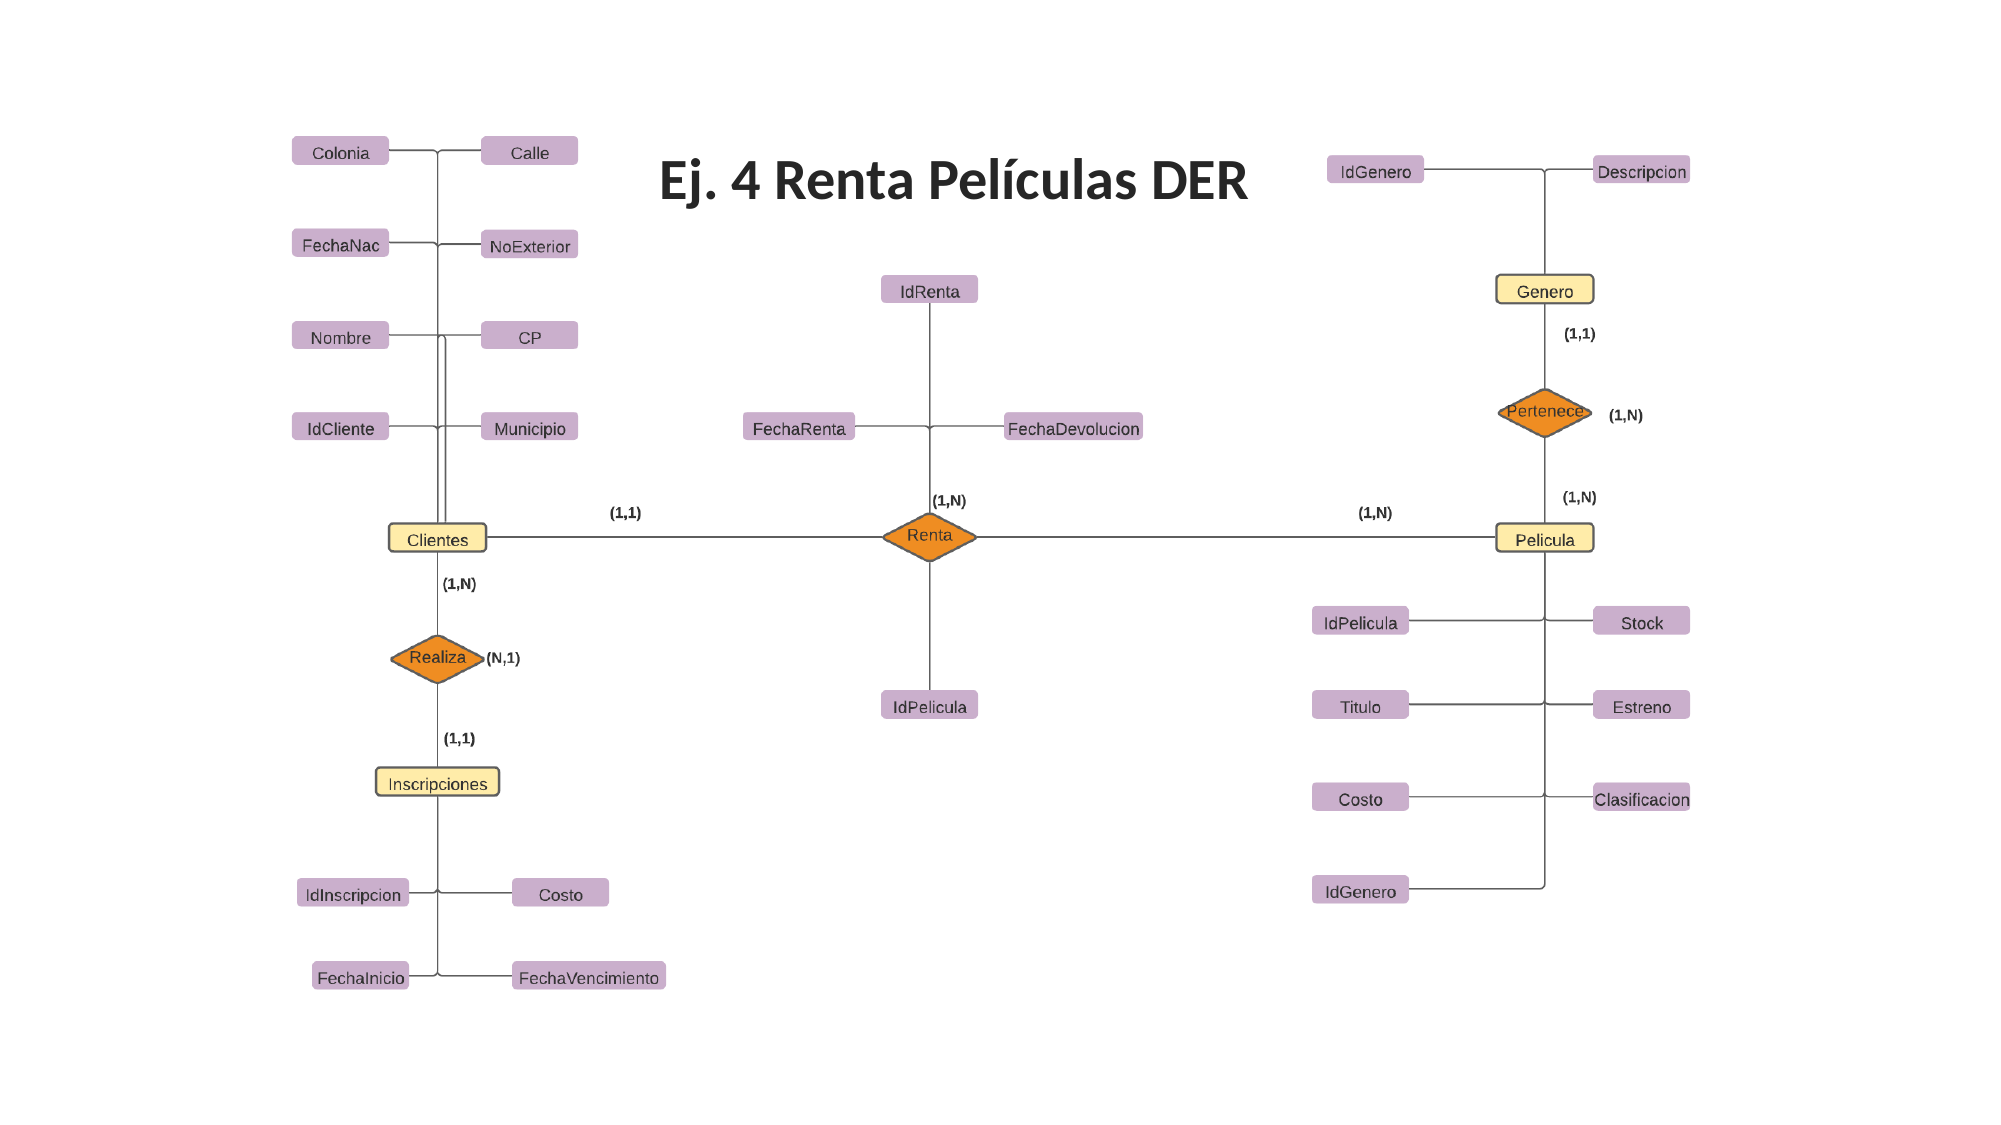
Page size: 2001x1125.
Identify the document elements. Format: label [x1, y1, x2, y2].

picture [261, 105, 1739, 1020]
